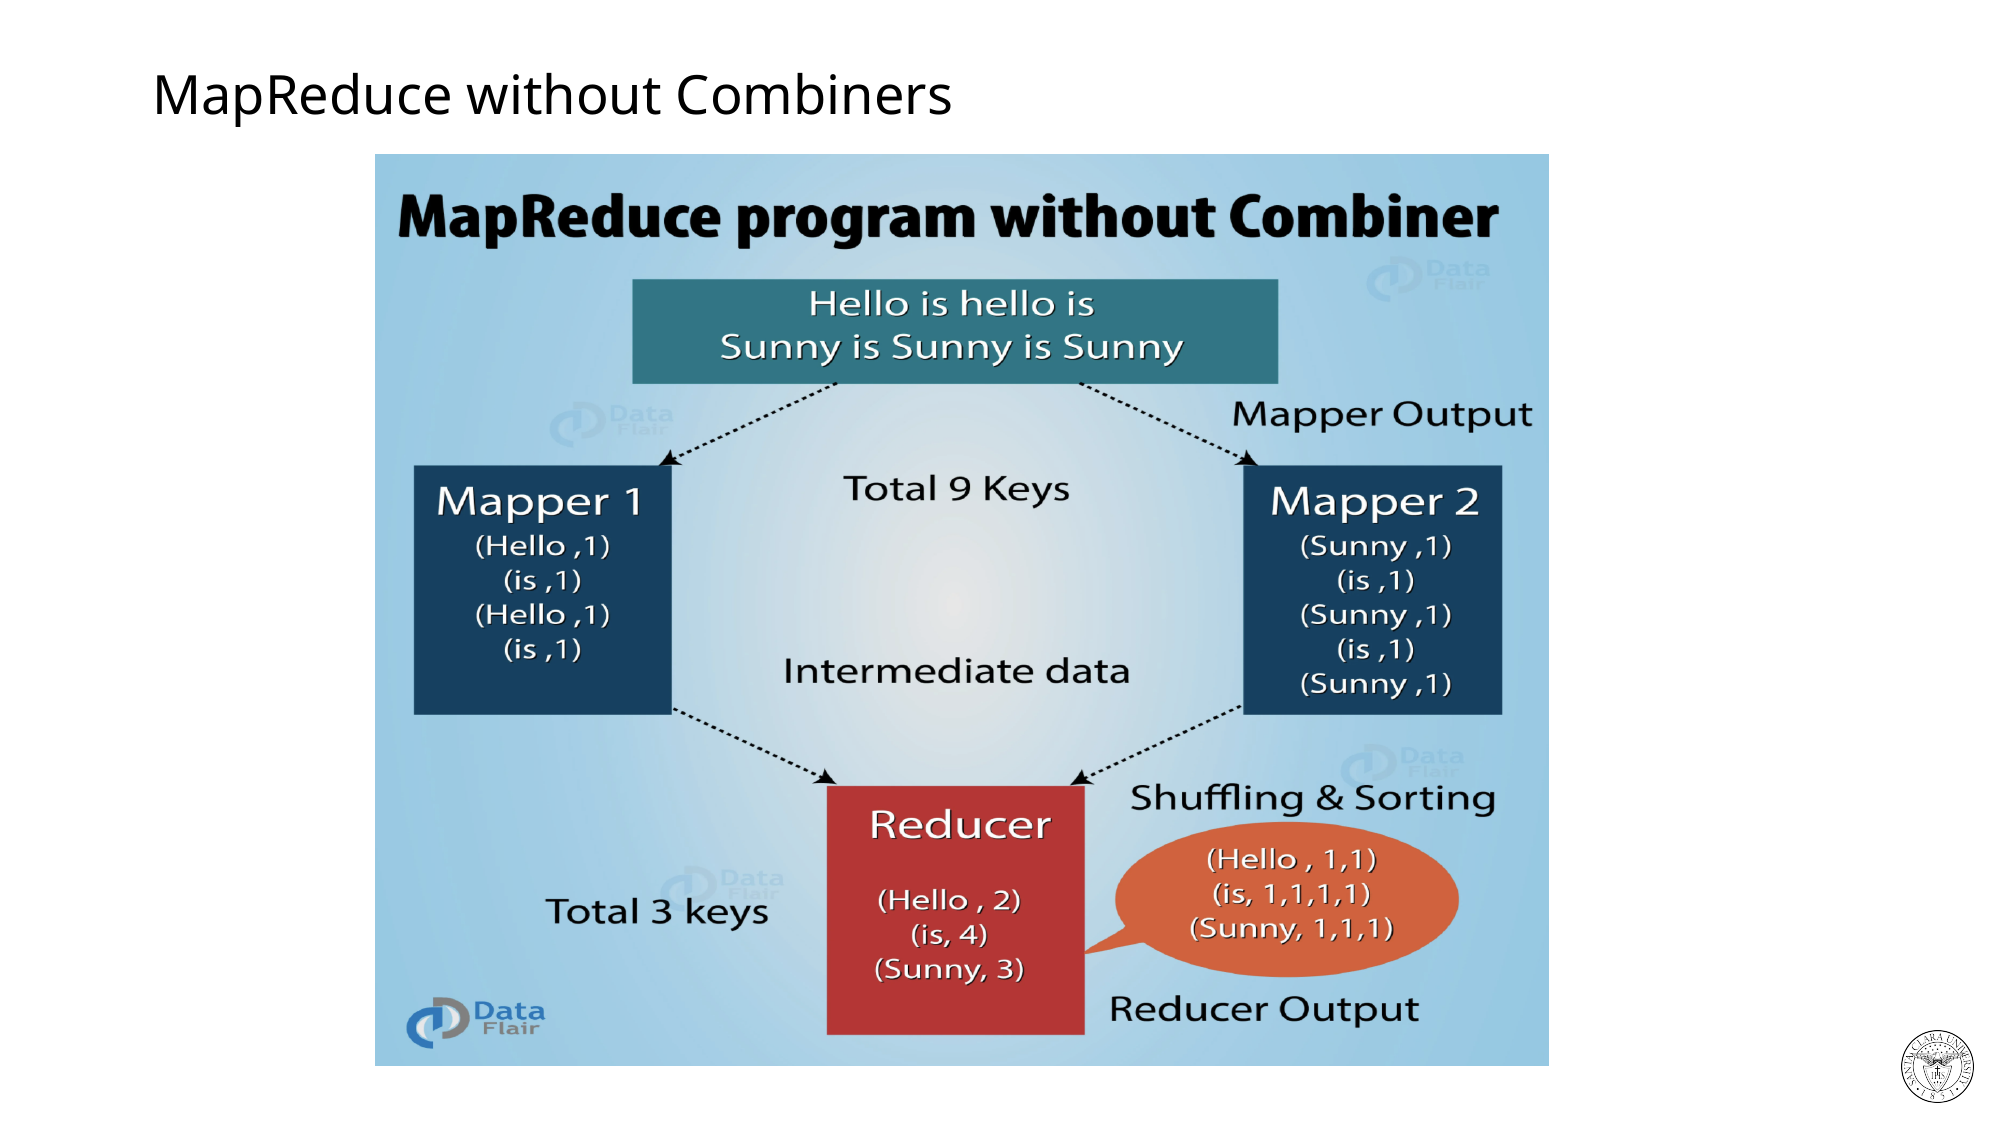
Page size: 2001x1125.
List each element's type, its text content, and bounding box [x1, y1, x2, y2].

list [374, 154, 1549, 1066]
title MapReduce without Combiners [137, 59, 1863, 134]
picture [1901, 1030, 1974, 1103]
